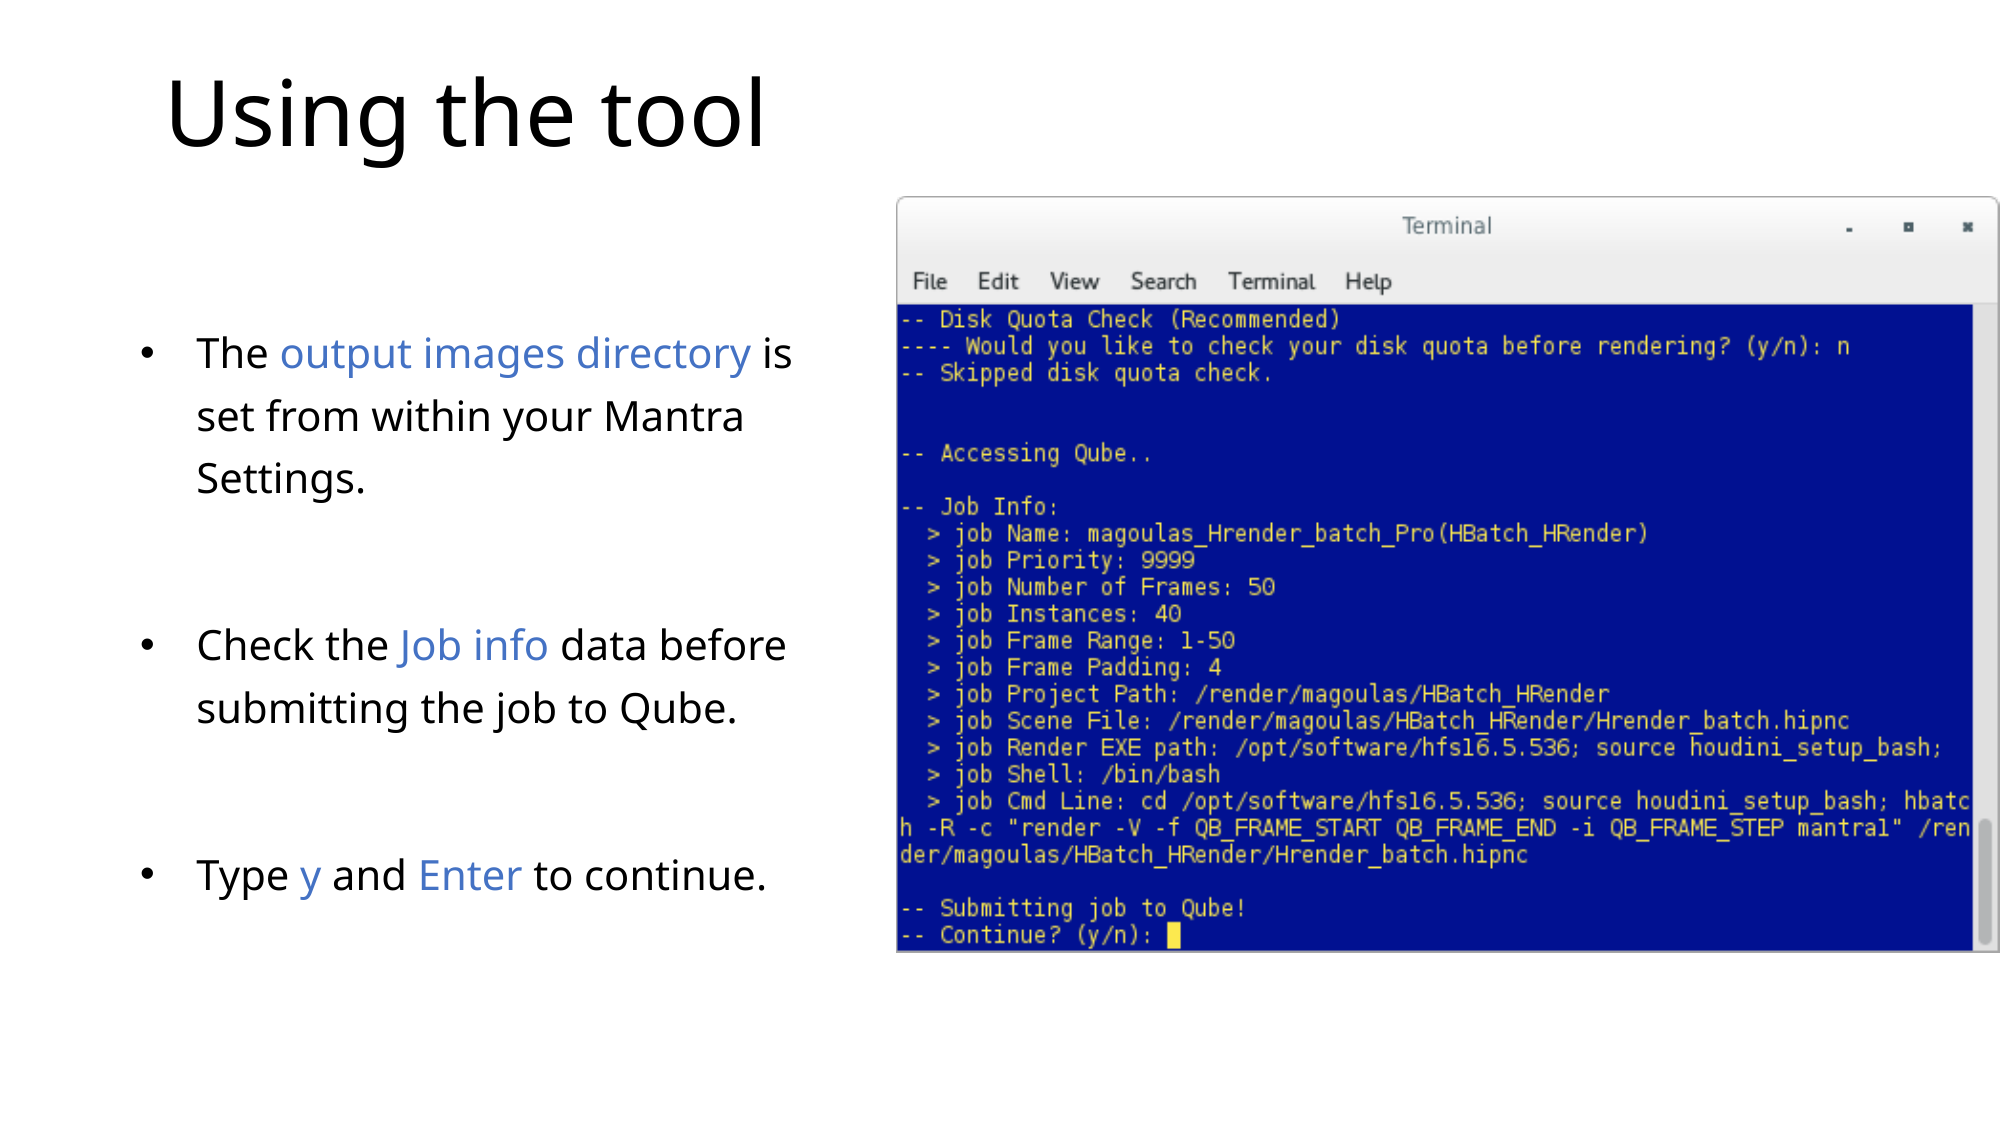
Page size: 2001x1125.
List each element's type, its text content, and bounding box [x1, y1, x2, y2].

list The output images directory is set from within your Mantra Settings. Check the Job info data before submitting the job to Qube. Type y and Enter to continue. [125, 306, 834, 1043]
text_box Using the tool [0, 0, 935, 234]
picture [896, 196, 2000, 953]
